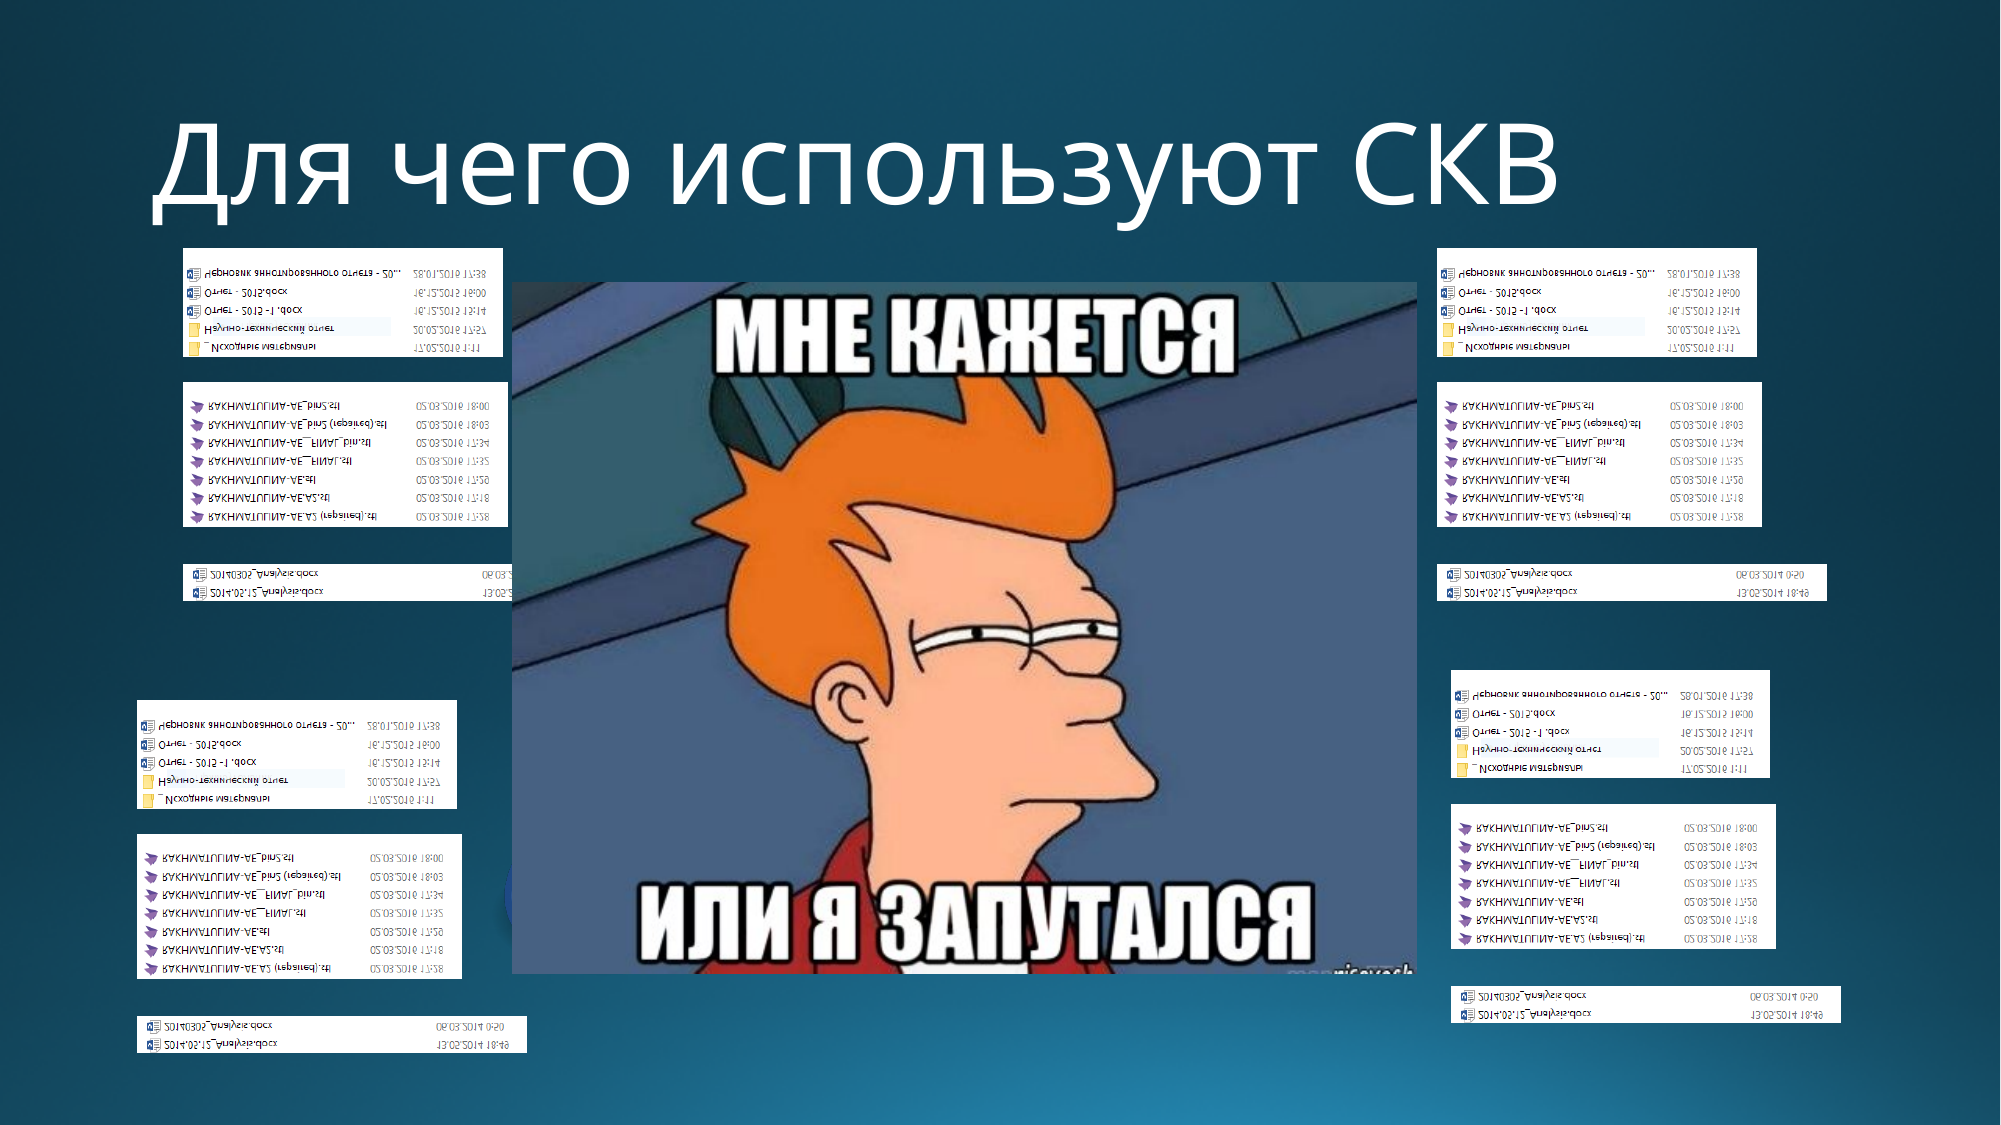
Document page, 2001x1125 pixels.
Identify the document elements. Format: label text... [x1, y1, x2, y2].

title Для чего используют СКВ [137, 59, 1863, 278]
picture [0, 0, 2001, 1125]
